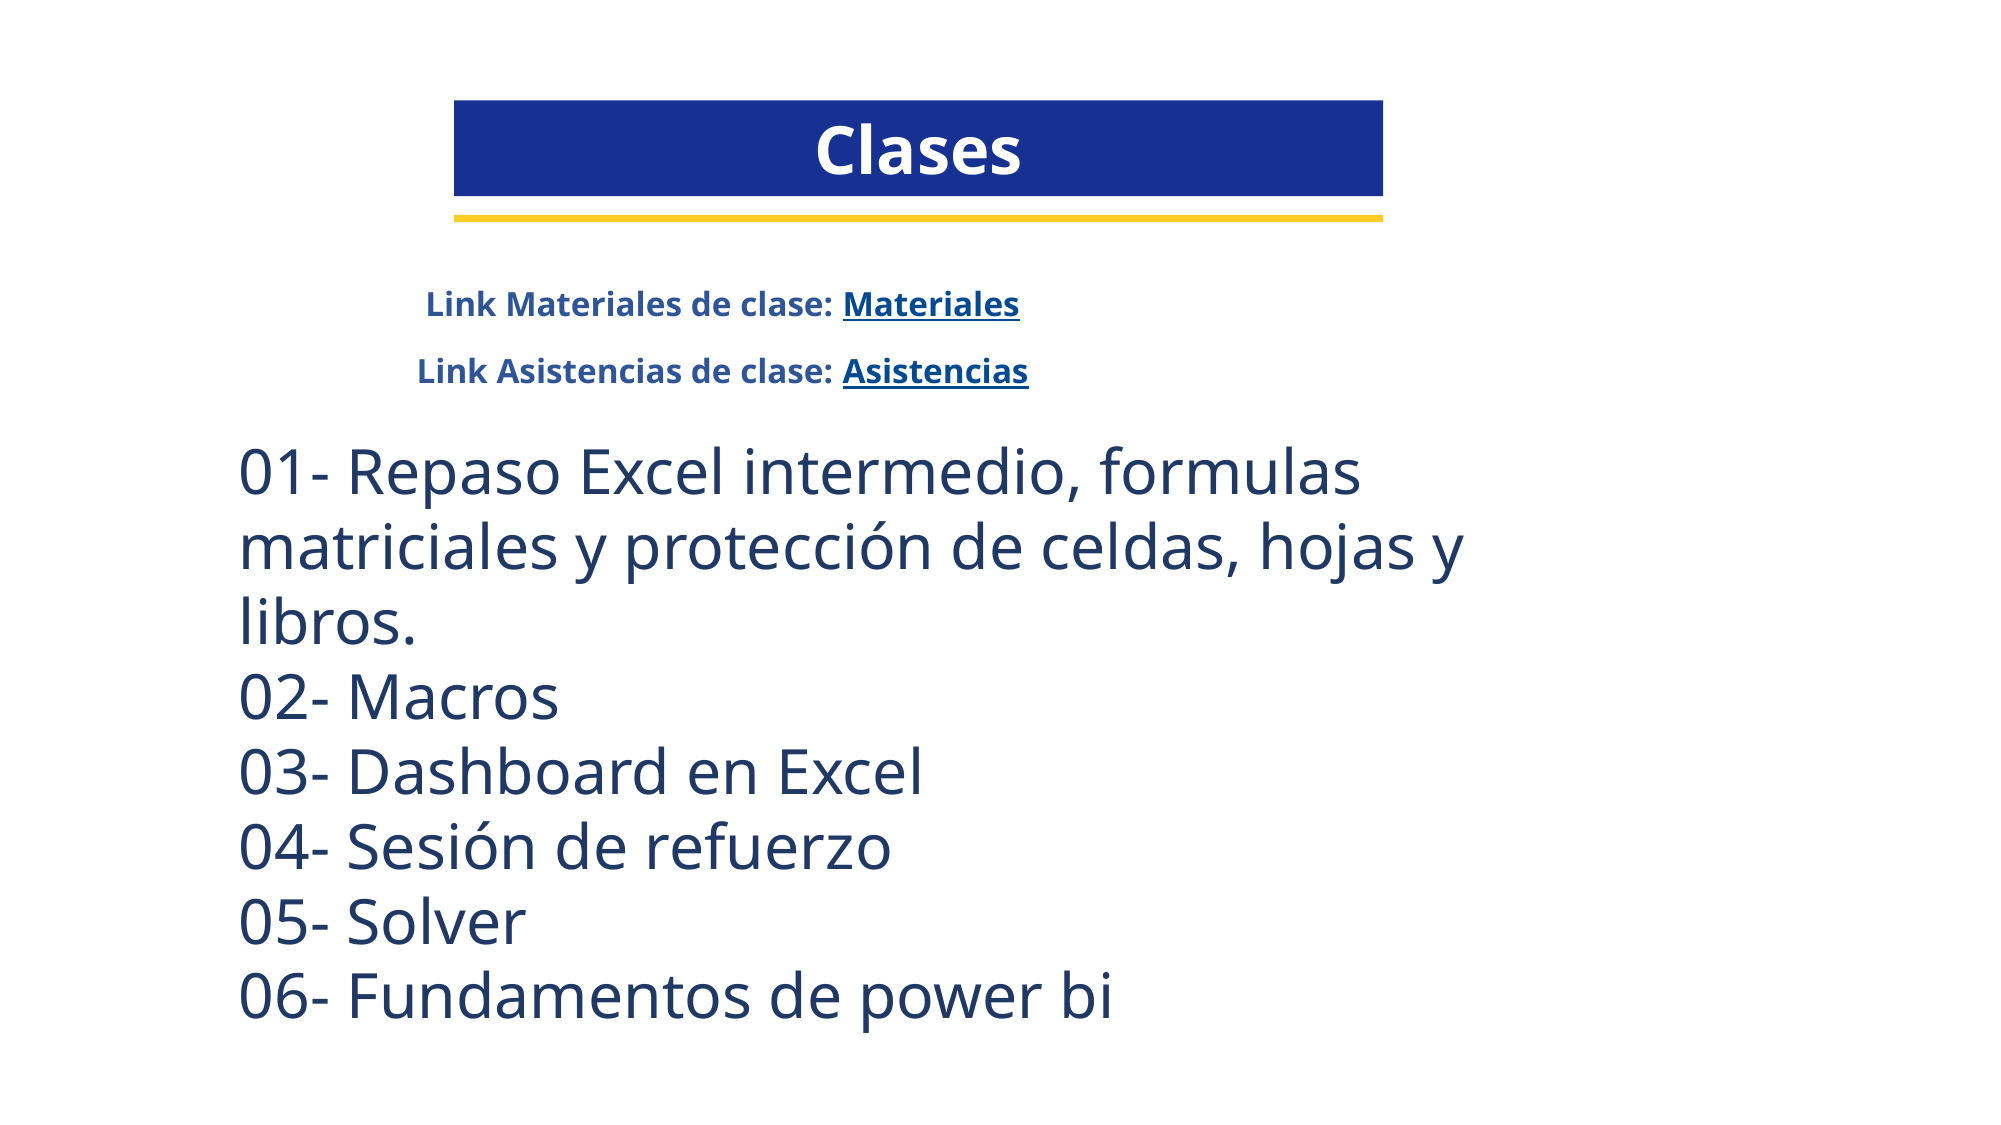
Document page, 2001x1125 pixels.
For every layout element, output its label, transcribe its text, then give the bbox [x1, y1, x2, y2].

text_box Link Asistencias de clase: Asistencias [88, 342, 1358, 403]
text_box 01- Repaso Excel intermedio, formulas matriciales y protección de celdas, hojas y libros. 02- Macros 03- Dashboard en Excel 04- Sesión de refuerzo 05- Solver 06- Fundamentos de power bi [223, 424, 1653, 1125]
text_box [453, 99, 1384, 197]
text_box Link Materiales de clase: Materiales [88, 275, 1358, 336]
text_box [453, 214, 1384, 223]
text_box Clases [614, 100, 1223, 196]
